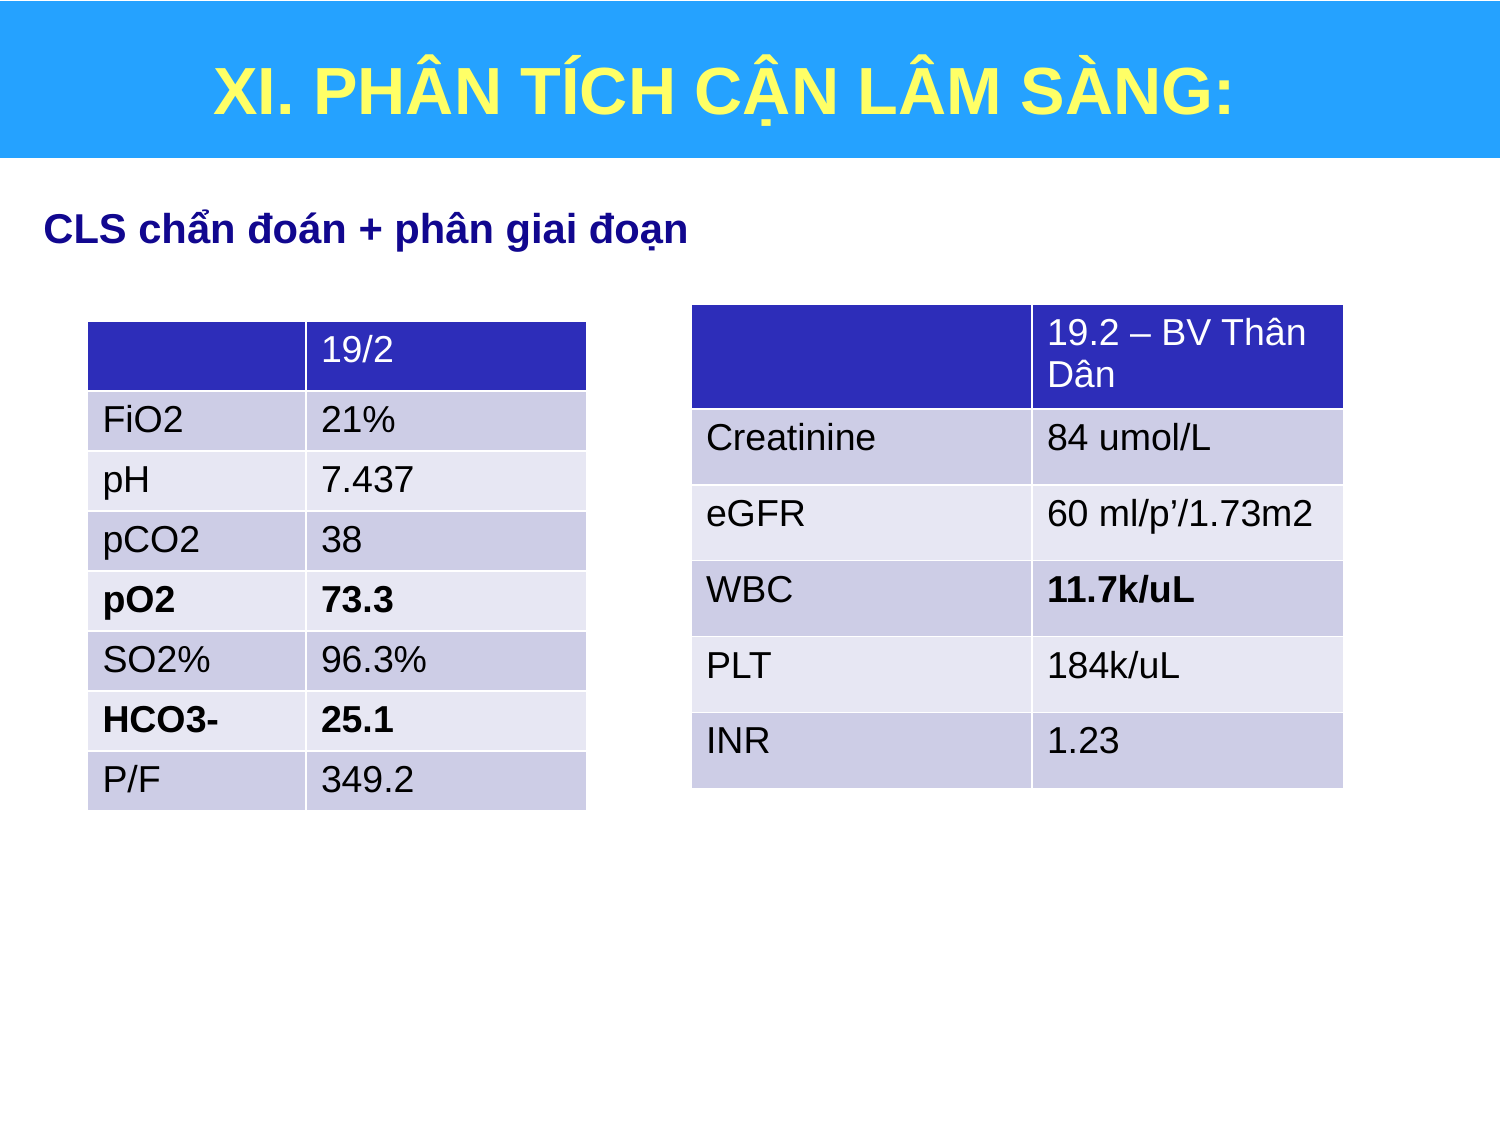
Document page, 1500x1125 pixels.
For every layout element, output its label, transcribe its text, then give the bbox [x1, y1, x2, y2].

table_cell HCO3- [88, 692, 305, 750]
table_cell 84 umol/L [1033, 410, 1343, 484]
table_cell 11.7k/uL [1033, 561, 1343, 636]
table_cell Creatinine [692, 410, 1031, 484]
table_cell 21% [307, 392, 586, 450]
table_header [692, 305, 1031, 408]
table_cell INR [692, 713, 1031, 788]
table_cell pO2 [88, 572, 305, 630]
table_cell 25.1 [307, 692, 586, 750]
table_header 19.2 – BV Thân Dân [1033, 305, 1343, 408]
table_header [88, 322, 305, 390]
table_cell P/F [88, 752, 305, 810]
text_box CLS chẩn đoán + phân giai đoạn [28, 193, 1472, 259]
table_cell 184k/uL [1033, 637, 1343, 712]
table_cell pCO2 [88, 512, 305, 570]
table_cell eGFR [692, 486, 1031, 560]
table_cell FiO2 [88, 392, 305, 450]
table_cell 38 [307, 512, 586, 570]
table_cell PLT [692, 637, 1031, 712]
table_cell 7.437 [307, 452, 586, 510]
table_cell pH [88, 452, 305, 510]
table_cell 1.23 [1033, 713, 1343, 788]
table_cell WBC [692, 561, 1031, 636]
table_header 19/2 [307, 322, 586, 390]
table_cell 73.3 [307, 572, 586, 630]
table_cell SO2% [88, 632, 305, 690]
table_cell 349.2 [307, 752, 586, 810]
table_cell 96.3% [307, 632, 586, 690]
table_cell 60 ml/p’/1.73m2 [1033, 486, 1343, 560]
title XI. PHÂN TÍCH CẬN LÂM SÀNG: [87, 24, 1363, 150]
